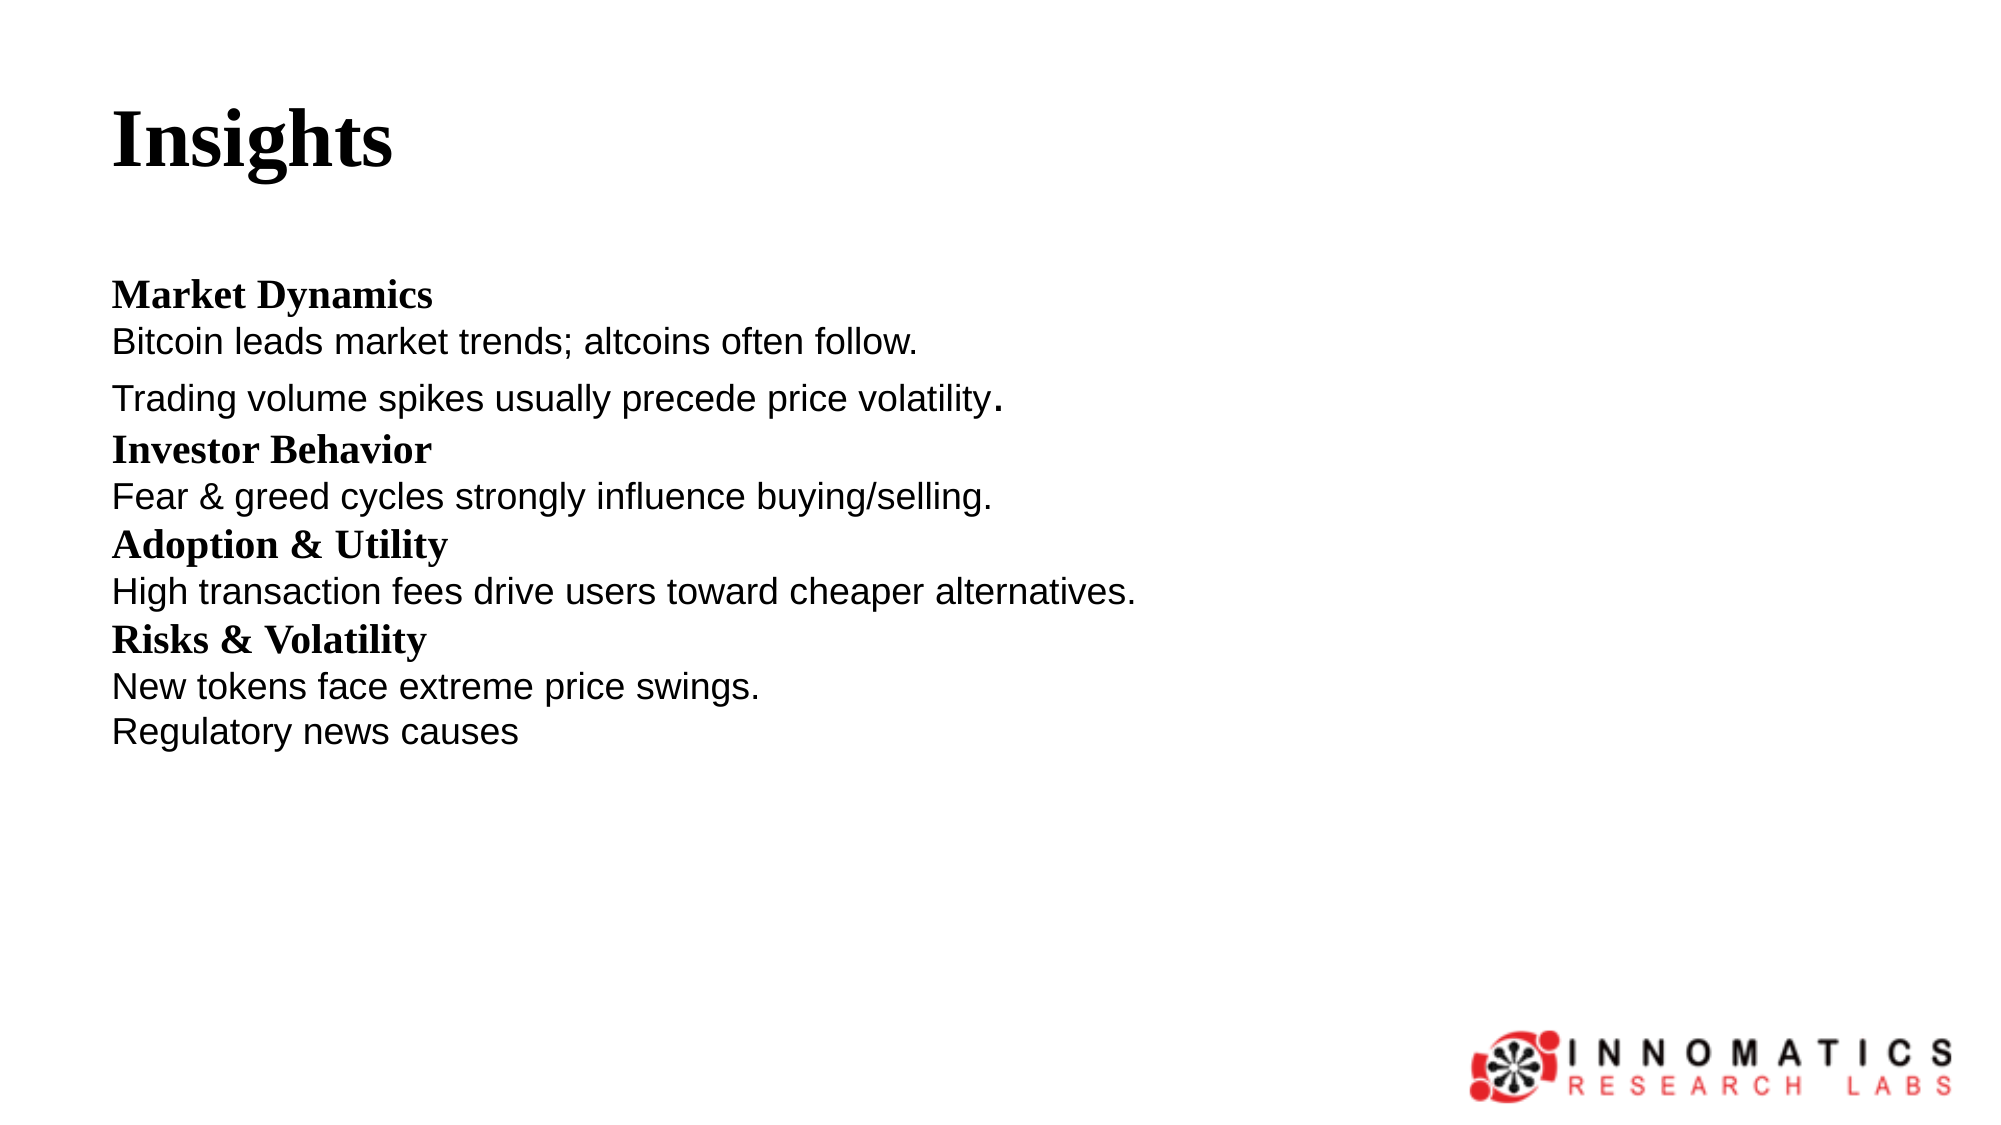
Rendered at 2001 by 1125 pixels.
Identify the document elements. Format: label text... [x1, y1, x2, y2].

title Insights [96, 59, 1822, 219]
picture [1445, 1014, 1975, 1125]
text_box Market Dynamics Bitcoin leads market trends; altcoins often follow. Trading volume spikes usually precede price volatility. Investor Behavior Fear & greed cycles strongly influence buying/selling. Adoption & Utility High transaction fees drive users toward cheaper alternatives. Risks & Volatility New tokens face extreme price swings. Regulatory news causes [96, 259, 1944, 760]
